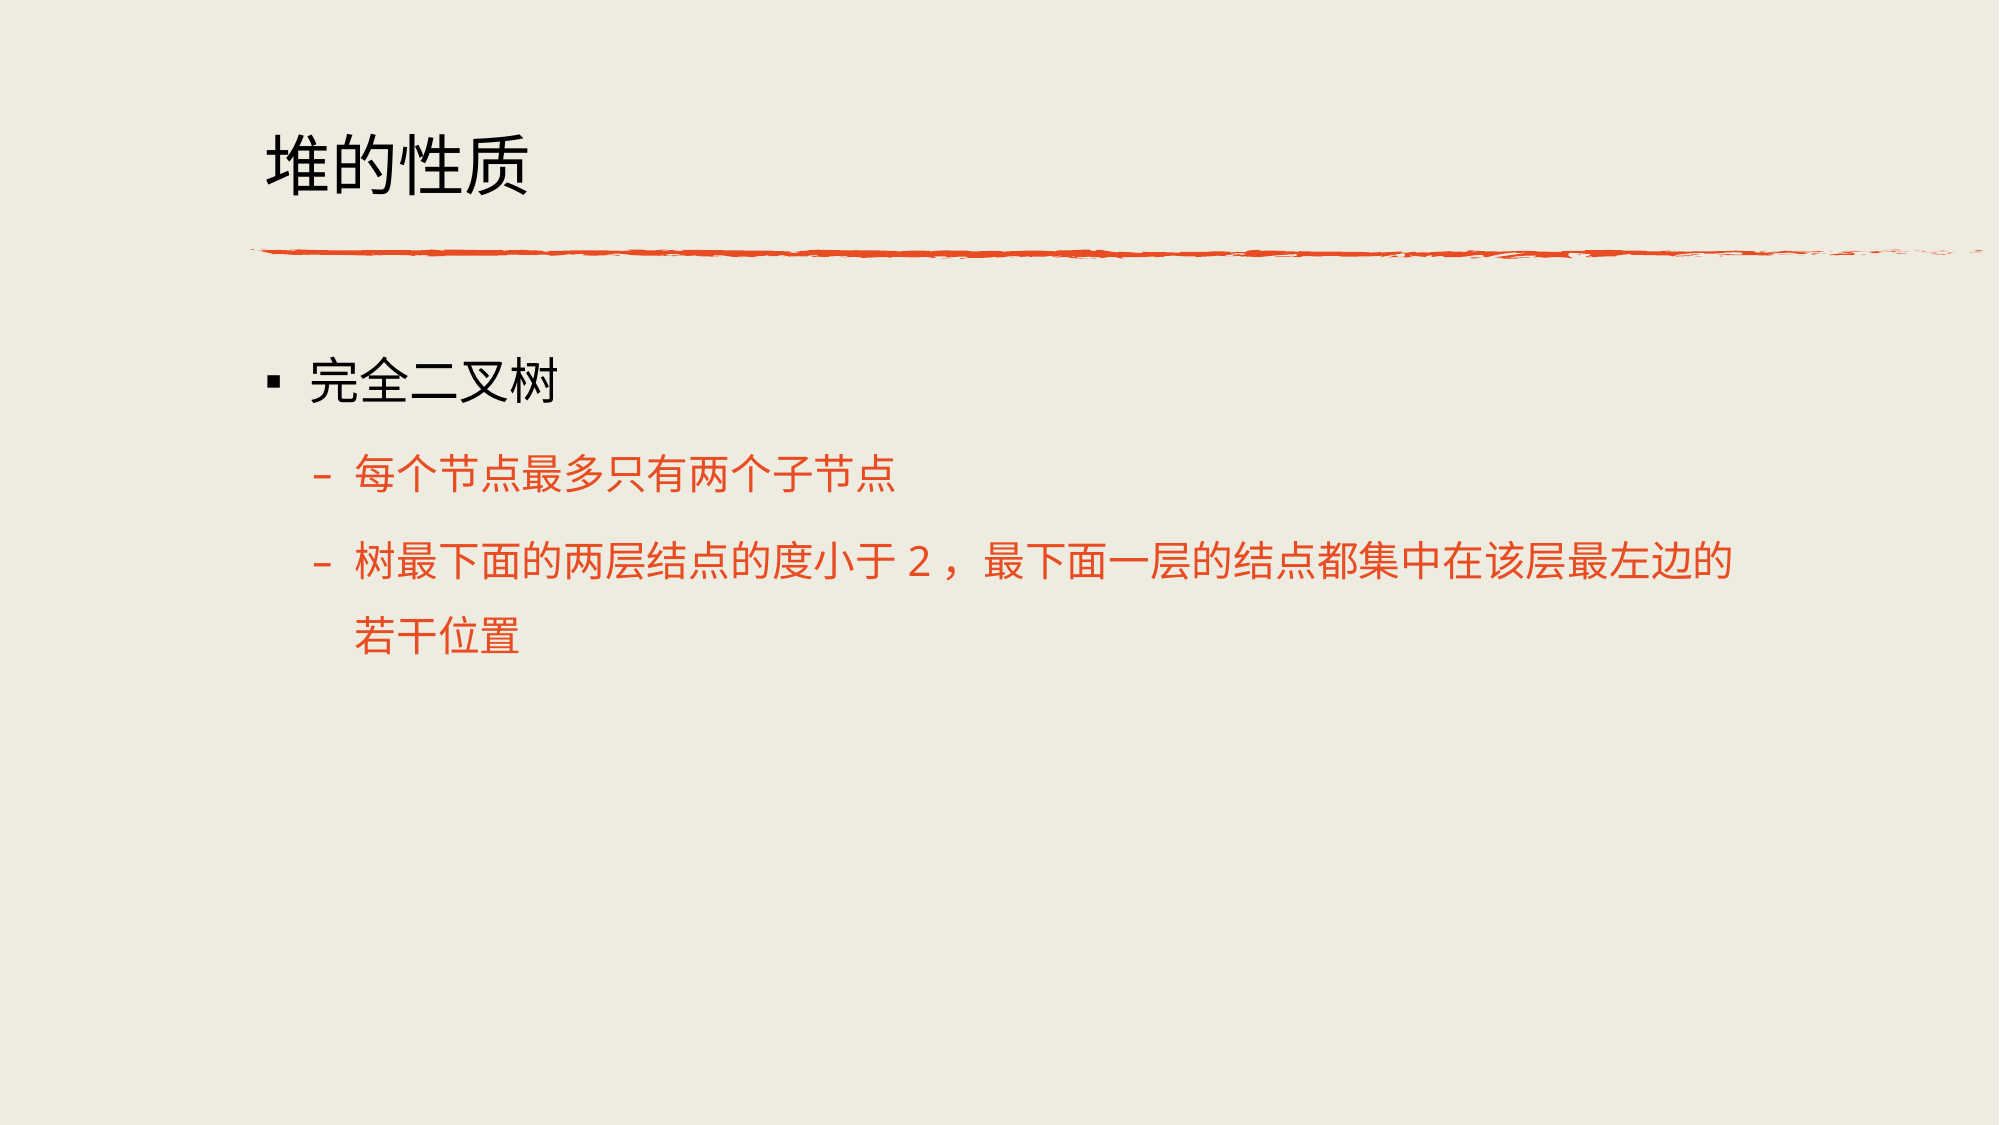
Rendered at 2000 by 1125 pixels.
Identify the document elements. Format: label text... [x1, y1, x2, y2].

title 堆的性质 [249, 45, 1750, 213]
list 完全⼆叉树 每个节点最多只有两个⼦节点 树最下⾯的两层结点的度⼩于2，最下⾯⼀层的结点都集中在该层最左边的若干位置 [249, 312, 1750, 1013]
